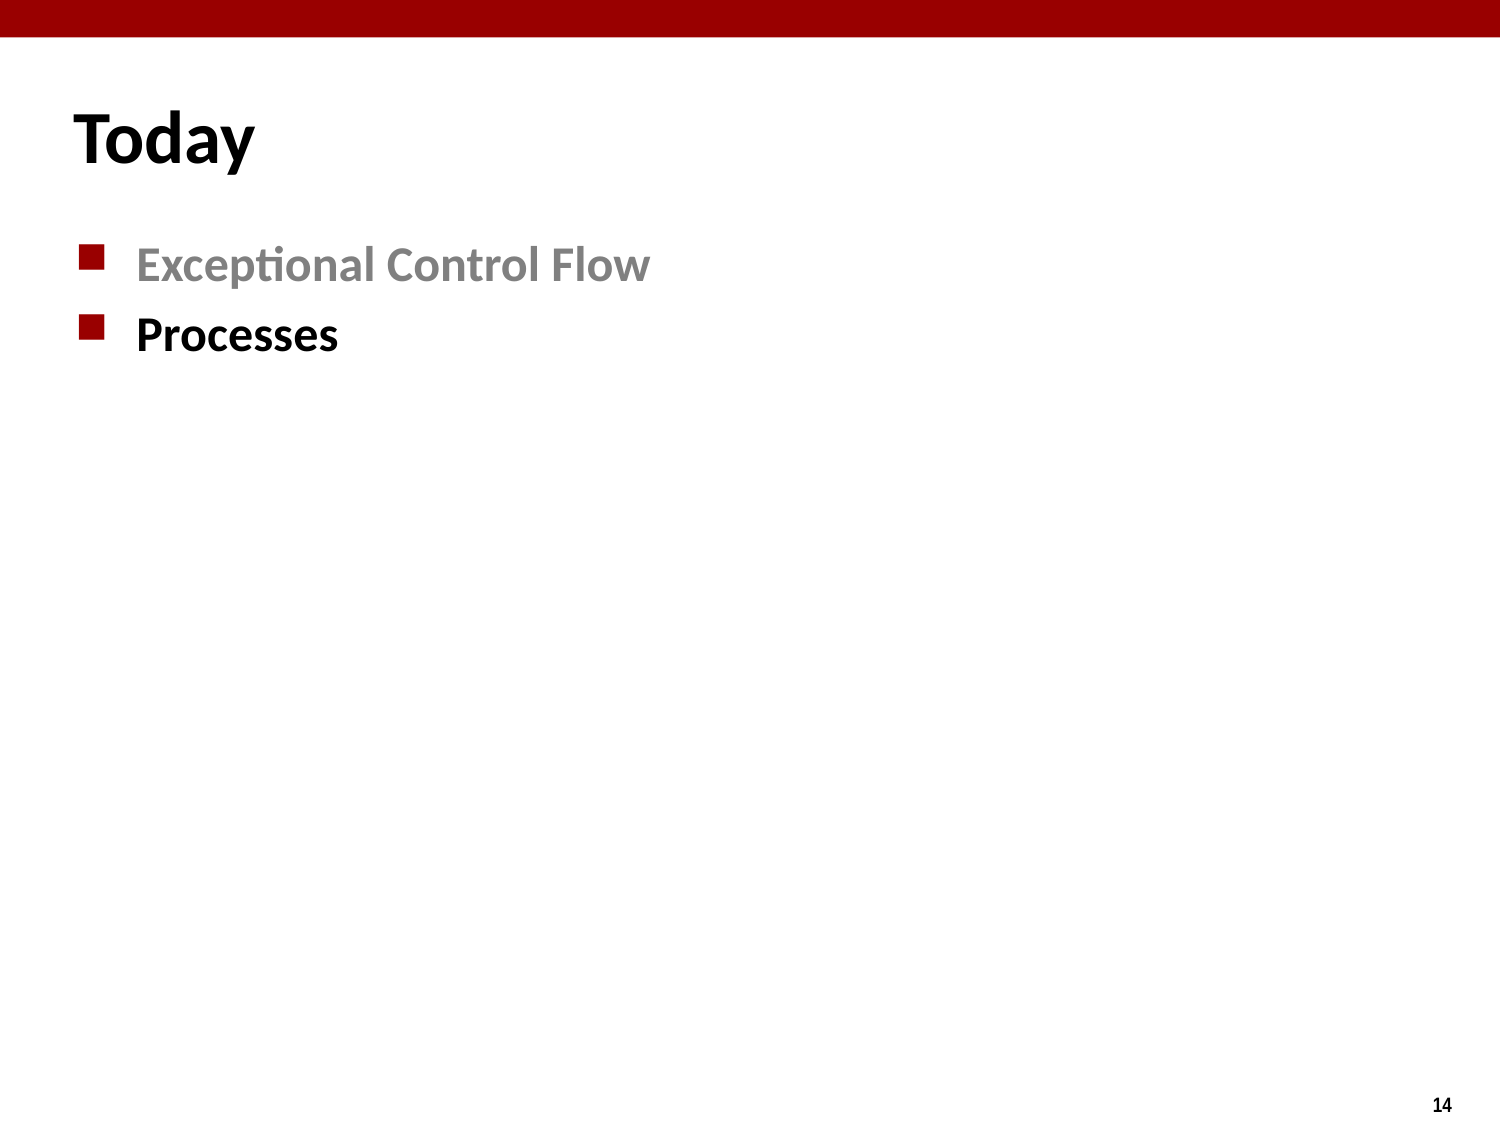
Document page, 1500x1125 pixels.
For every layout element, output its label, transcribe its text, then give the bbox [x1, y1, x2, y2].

list Exceptional Control Flow Processes [64, 223, 1361, 1040]
title Today [58, 71, 1305, 197]
